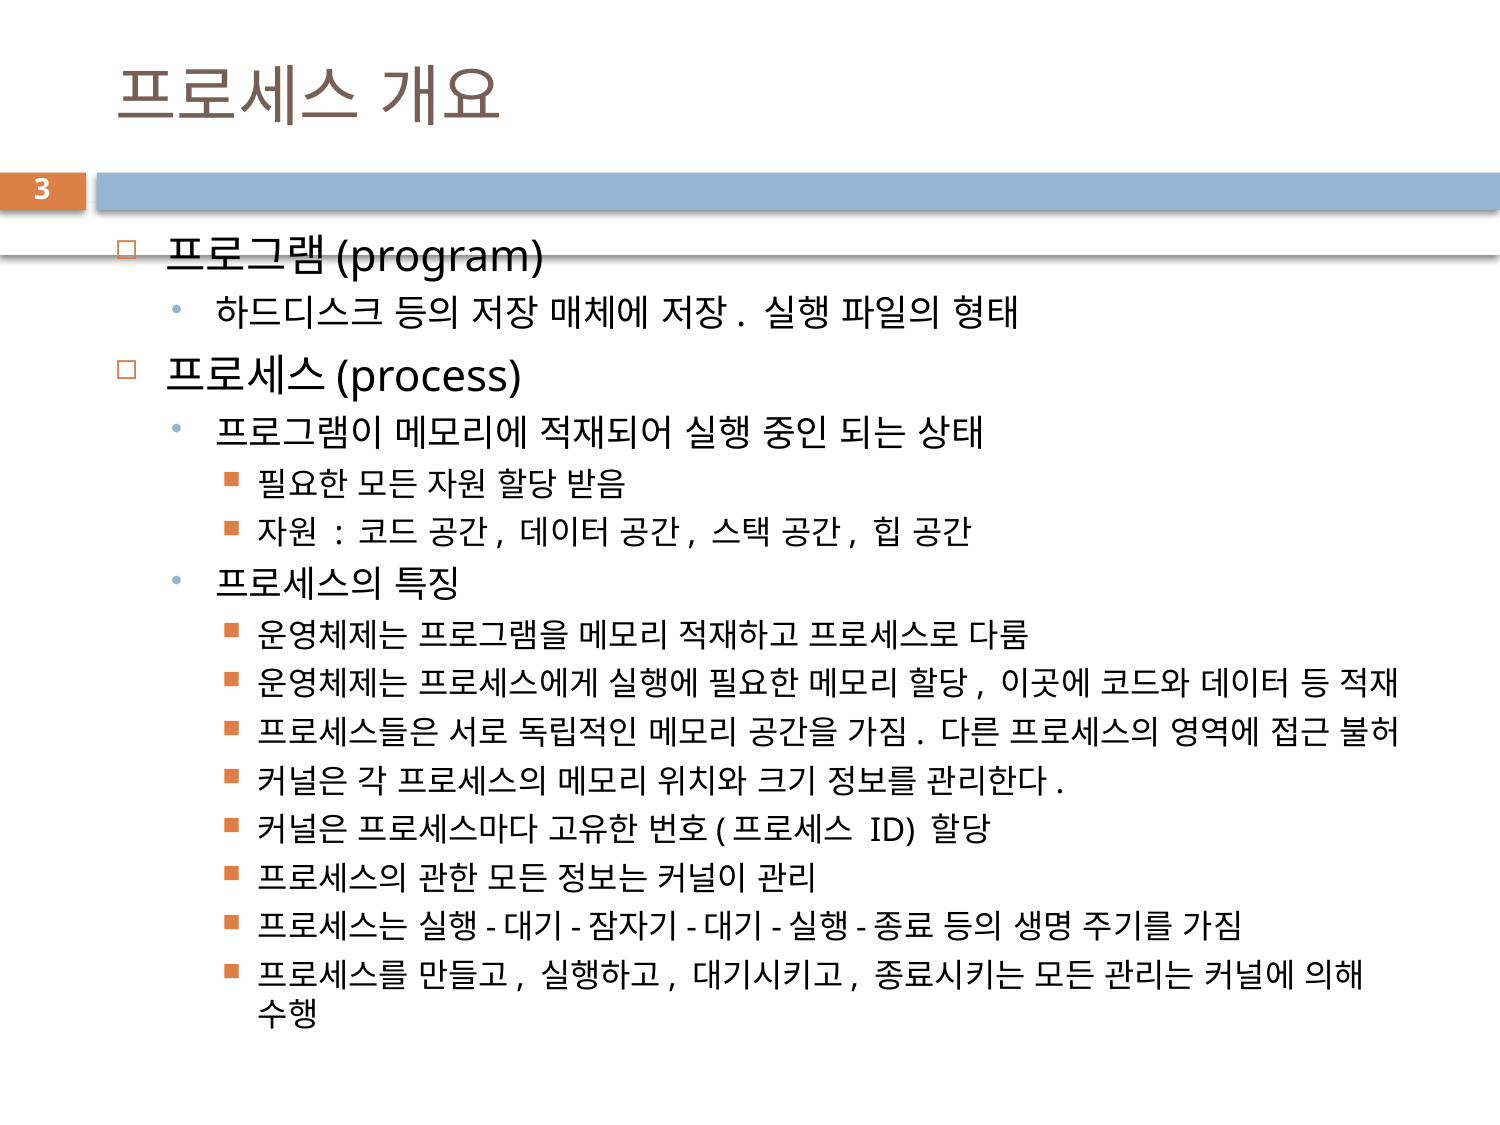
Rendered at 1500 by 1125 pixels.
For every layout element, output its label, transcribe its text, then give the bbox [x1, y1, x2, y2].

slide_number 3 [0, 170, 87, 211]
title 프로세스 개요 [100, 37, 1438, 149]
list 프로그램(program) 하드디스크 등의 저장 매체에 저장. 실행 파일의 형태 프로세스(process) 프로그램이 메모리에 적재되어 실행 중인 되는 상태 필요한 모든 자원 할당 받음 자원 : 코드 공간, 데이터 공간, 스택 공간, 힙 공간 프로세스의 특징 운영체제는 프로그램을 메모리 적재하고 프로세스로 다룸 운영체제는 프로세스에게 실행에 필요한 메모리 할당, 이곳에 코드와 데이터 등 적재 프로세스들은 서로 독립적인 메모리 공간을 가짐. 다른 프로세스의 영역에 접근 불허 커널은 각 프로세스의 메모리 위치와 크기 정보를 관리한다. 커널은 프로세스마다 고유한 번호(프로세스 ID) 할당 프로세스의 관한 모든 정보는 커널이 관리 프로세스는 실행-대기-잠자기-대기-실행-종료 등의 생명 주기를 가짐 프로세스를 만들고, 실행하고, 대기시키고, 종료시키는 모든 관리는 커널에 의해 수행 [100, 219, 1438, 1047]
